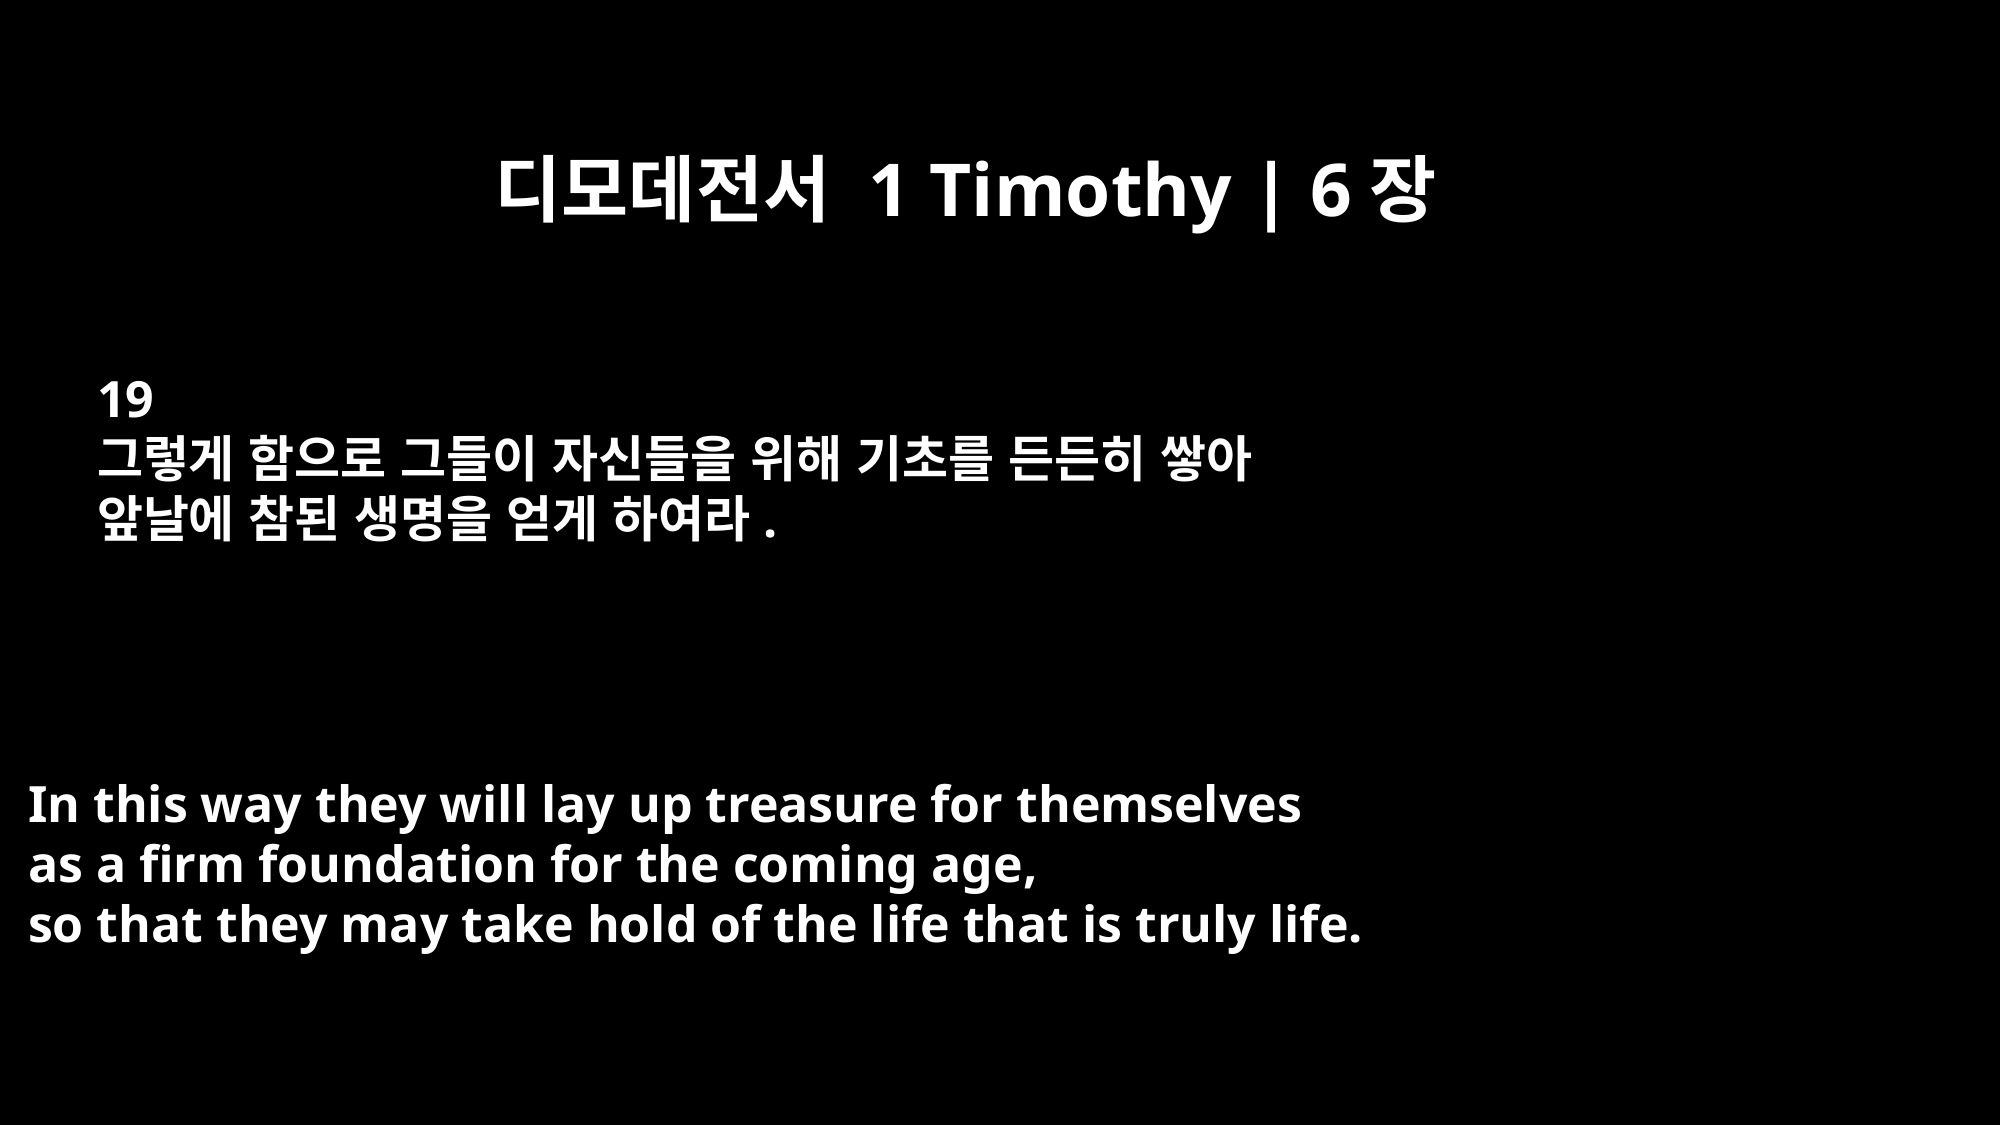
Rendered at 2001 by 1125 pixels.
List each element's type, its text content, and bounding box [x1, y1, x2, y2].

text_box 디모데전서 1 Timothy | 6장 [479, 136, 1453, 239]
text_box 19 그렇게 함으로 그들이 자신들을 위해 기초를 든든히 쌓아 앞날에 참된 생명을 얻게 하여라. [82, 359, 1269, 555]
text_box In this way they will lay up treasure for themselves as a firm foundation for the coming age, so that they may take hold of the life that is truly life. [13, 764, 1379, 960]
